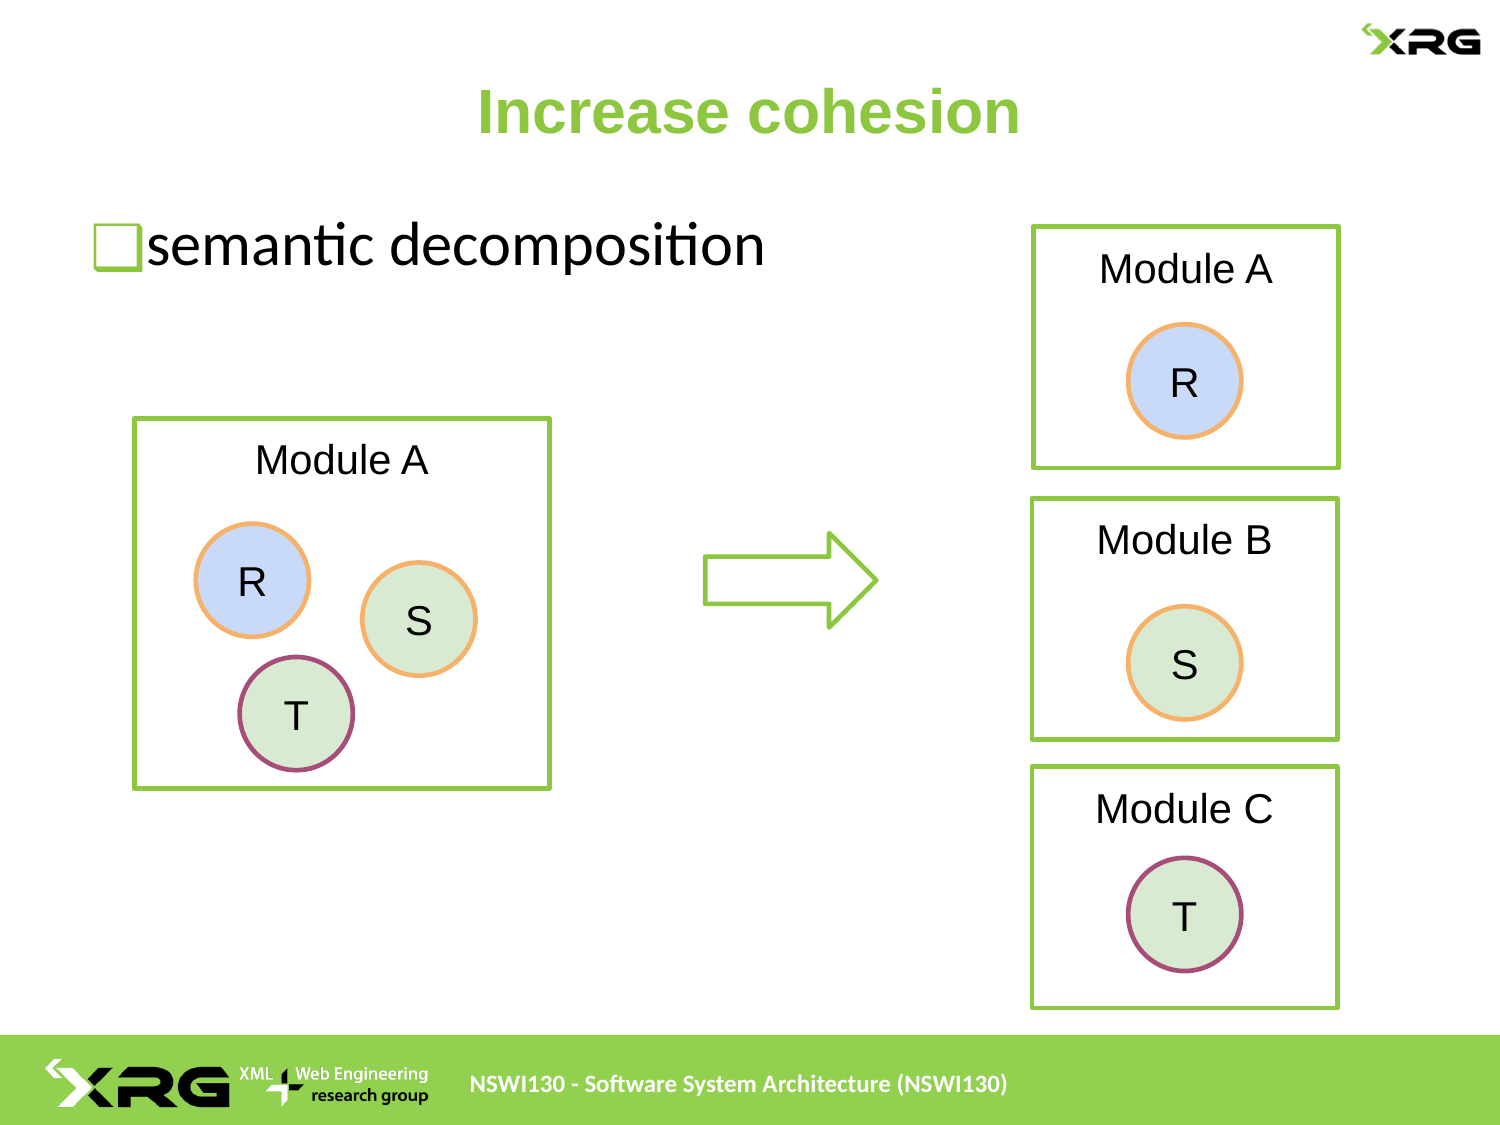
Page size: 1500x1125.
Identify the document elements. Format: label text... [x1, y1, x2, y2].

text_box [705, 533, 877, 628]
footer NSWI130 - Software System Architecture (NSWI130) [454, 1034, 1358, 1125]
text_box R [1128, 324, 1242, 438]
text_box T [239, 656, 353, 771]
title Increase cohesion [75, 45, 1425, 173]
text_box T [1128, 857, 1242, 972]
picture [37, 1054, 435, 1111]
text_box R [195, 523, 309, 637]
text_box Module B [1032, 498, 1338, 740]
text_box S [1128, 606, 1242, 720]
text_box Module C [1032, 766, 1338, 1009]
text_box S [362, 562, 476, 676]
text_box Module A [134, 418, 550, 789]
picture [1357, 19, 1483, 60]
text_box Module A [1033, 226, 1339, 468]
list semantic decomposition [75, 184, 1425, 313]
